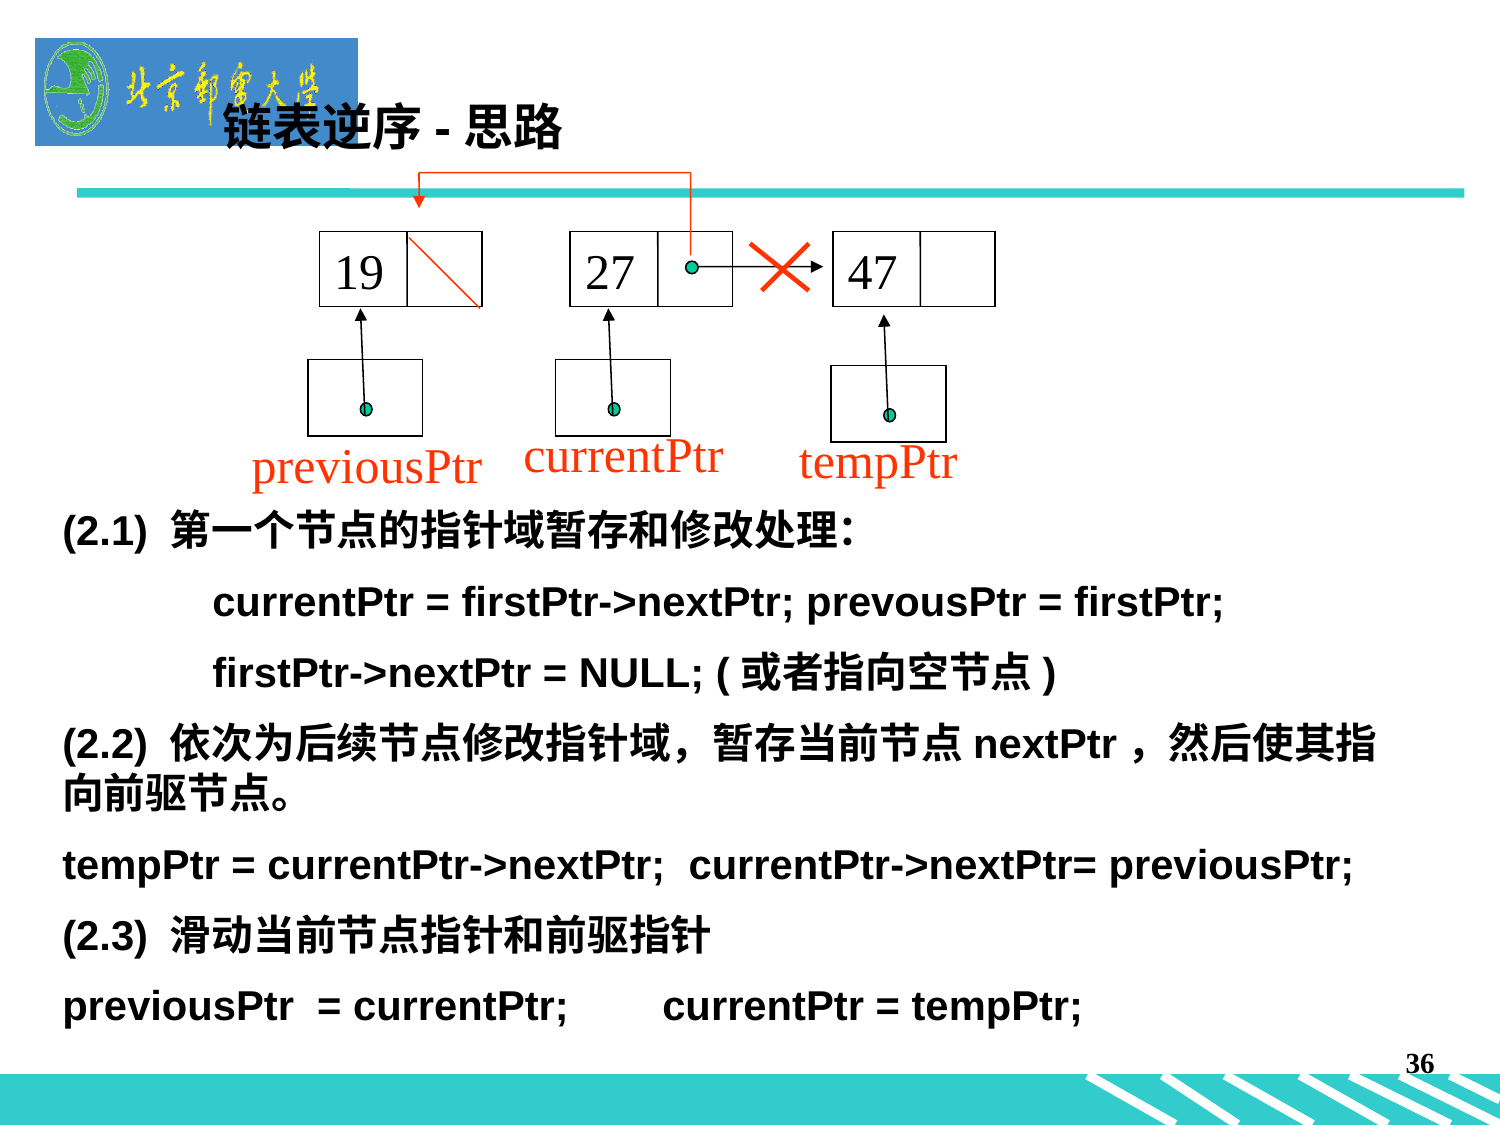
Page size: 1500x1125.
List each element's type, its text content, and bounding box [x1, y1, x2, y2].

text_box (2.1) 第一个节点的指针域暂存和修改处理： currentPtr = firstPtr->nextPtr; prevousPtr = firstPtr; firstPtr->nextPtr = NULL; (或者指向空节点) (2.2) 依次为后续节点修改指针域，暂存当前节点nextPtr，然后使其指向前驱节点。 tempPtr = currentPtr->nextPtr; currentPtr->nextPtr= previousPtr; (2.3) 滑动当前节点指针和前驱指针 previousPtr = currentPtr; currentPtr = tempPtr; [47, 496, 1418, 1037]
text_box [685, 260, 744, 274]
title 链表逆序-思路 [207, 66, 1483, 185]
text_box 36 [1137, 1037, 1450, 1113]
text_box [749, 243, 810, 291]
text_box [319, 231, 483, 306]
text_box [783, 314, 1093, 497]
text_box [569, 263, 733, 306]
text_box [418, 172, 691, 256]
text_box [814, 260, 824, 274]
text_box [693, 231, 733, 259]
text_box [508, 308, 747, 491]
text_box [832, 231, 996, 309]
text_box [236, 308, 500, 502]
picture [34, 37, 358, 146]
